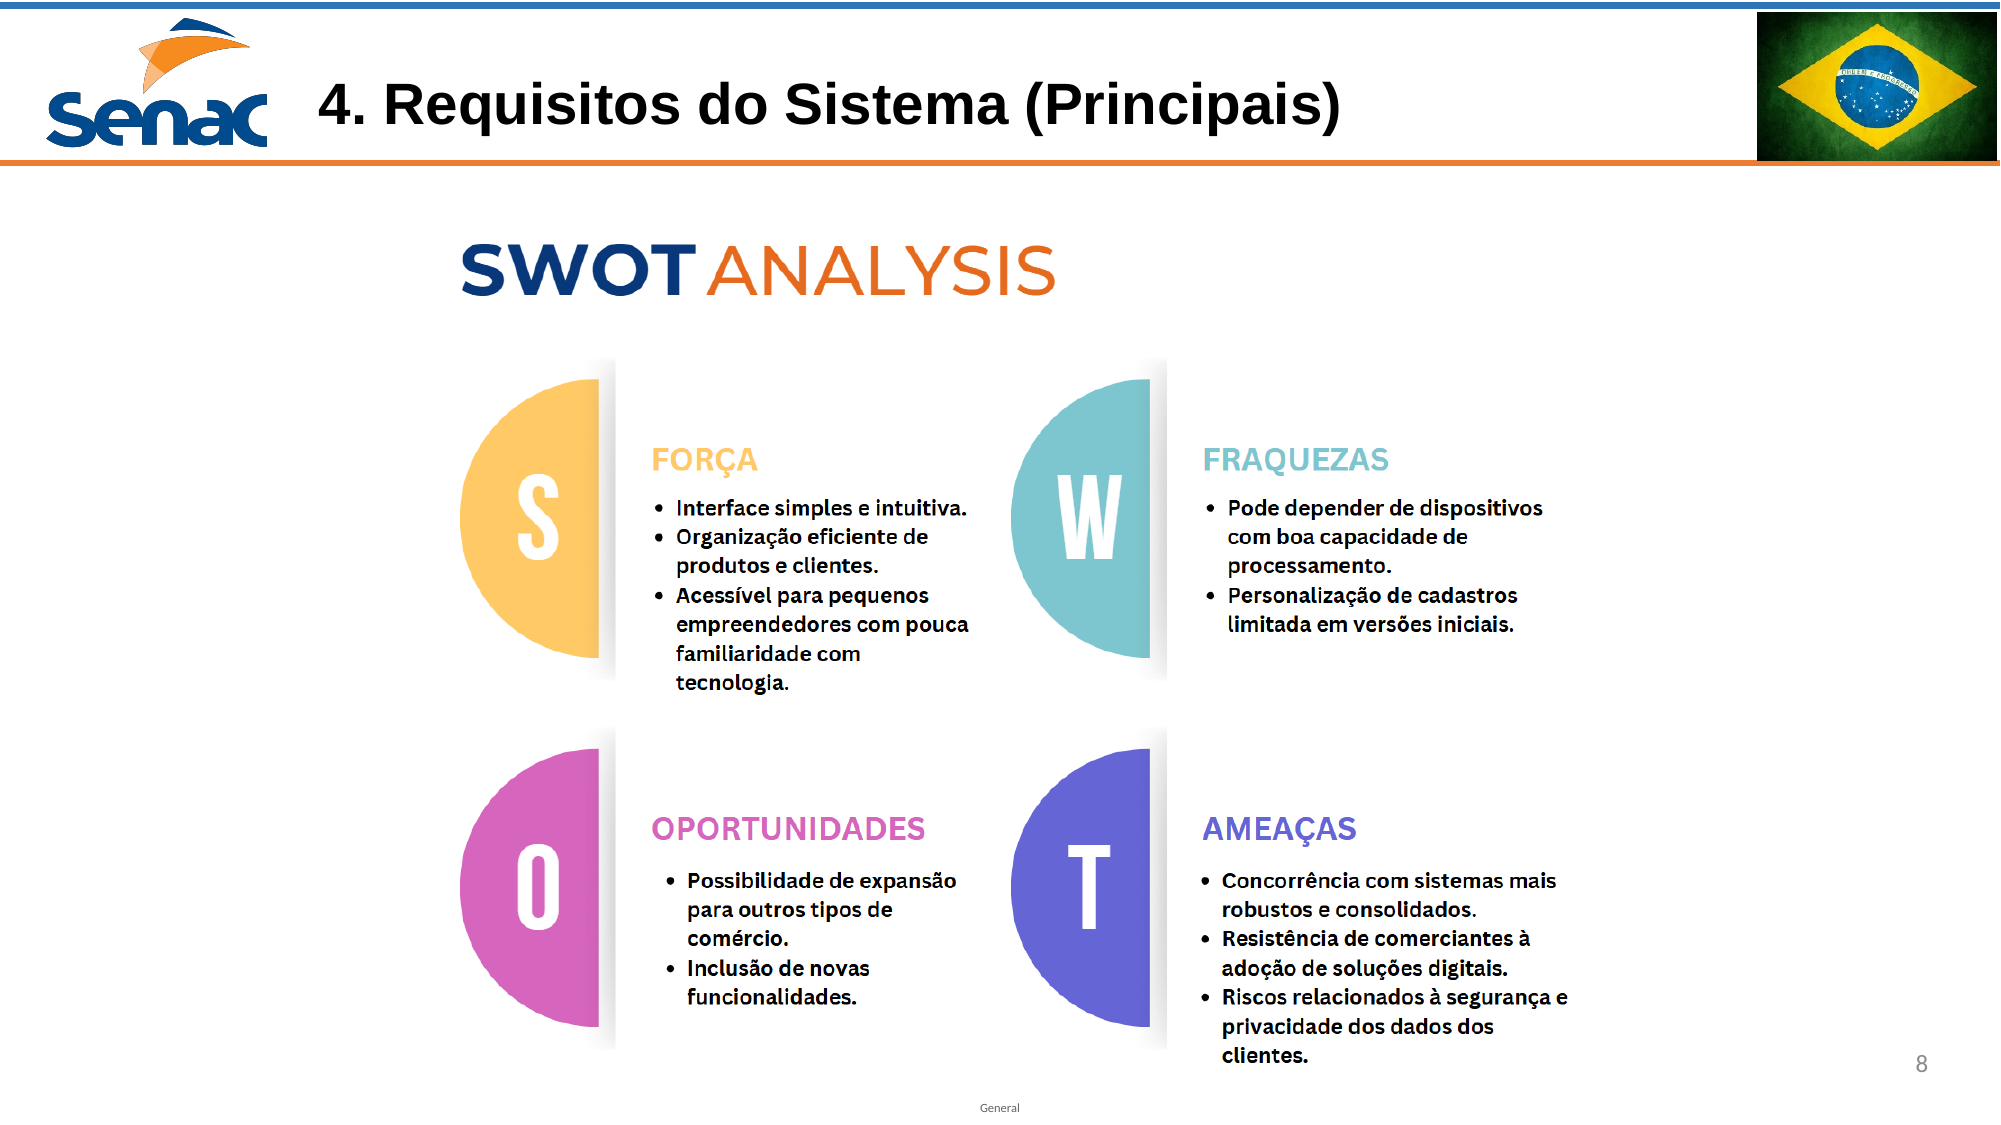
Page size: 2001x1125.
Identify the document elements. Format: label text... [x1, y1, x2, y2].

slide_number 8 [1889, 1032, 1944, 1093]
picture [426, 208, 1574, 1068]
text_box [0, 5, 2000, 164]
